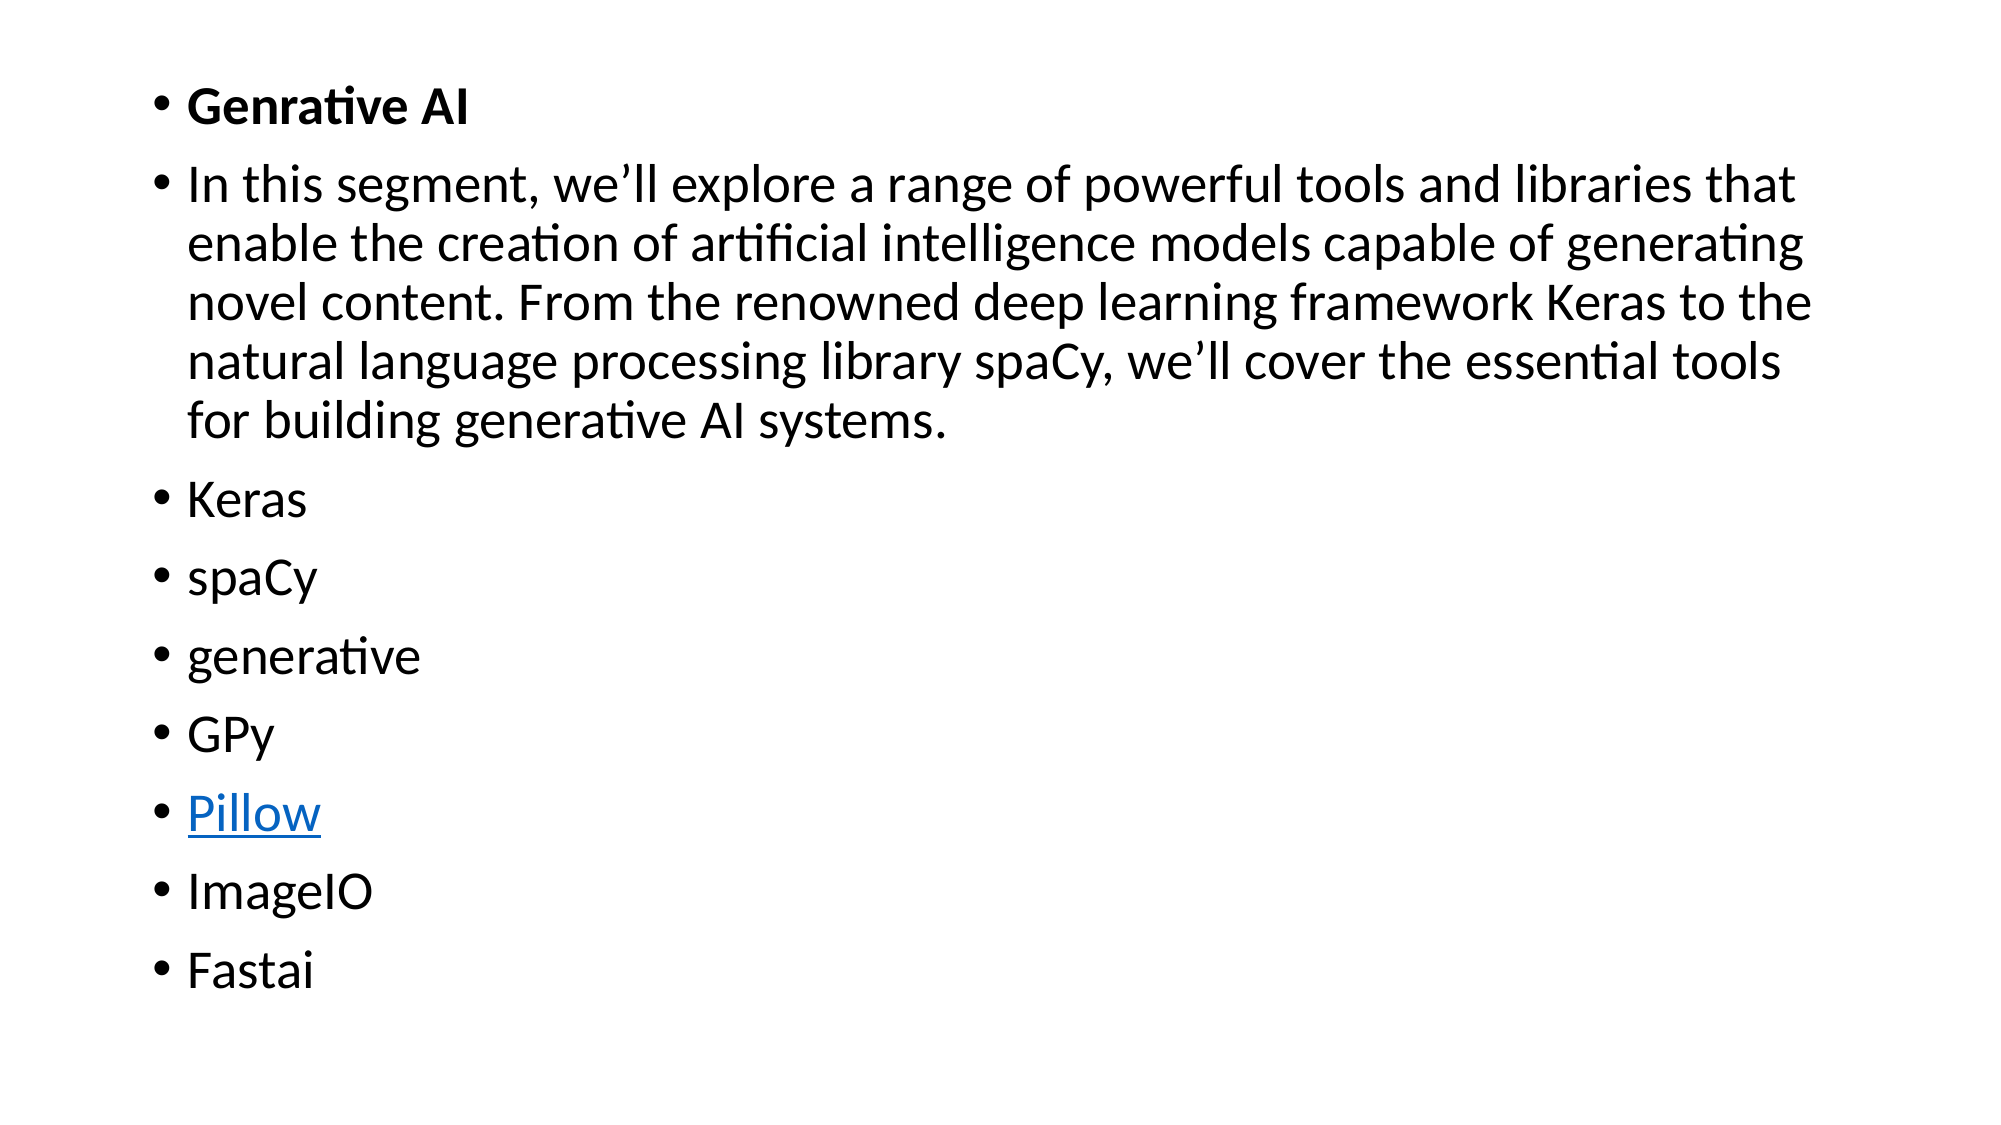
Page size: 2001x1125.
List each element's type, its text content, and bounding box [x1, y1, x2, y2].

list Genrative AI In this segment, we’ll explore a range of powerful tools and libraries that enable the creation of artificial intelligence models capable of generating novel content. From the renowned deep learning framework Keras to the natural language processing library spaCy, we’ll cover the essential tools for building generative AI systems. Keras spaCy generative GPy Pillow ImageIO Fastai [137, 69, 1863, 1014]
